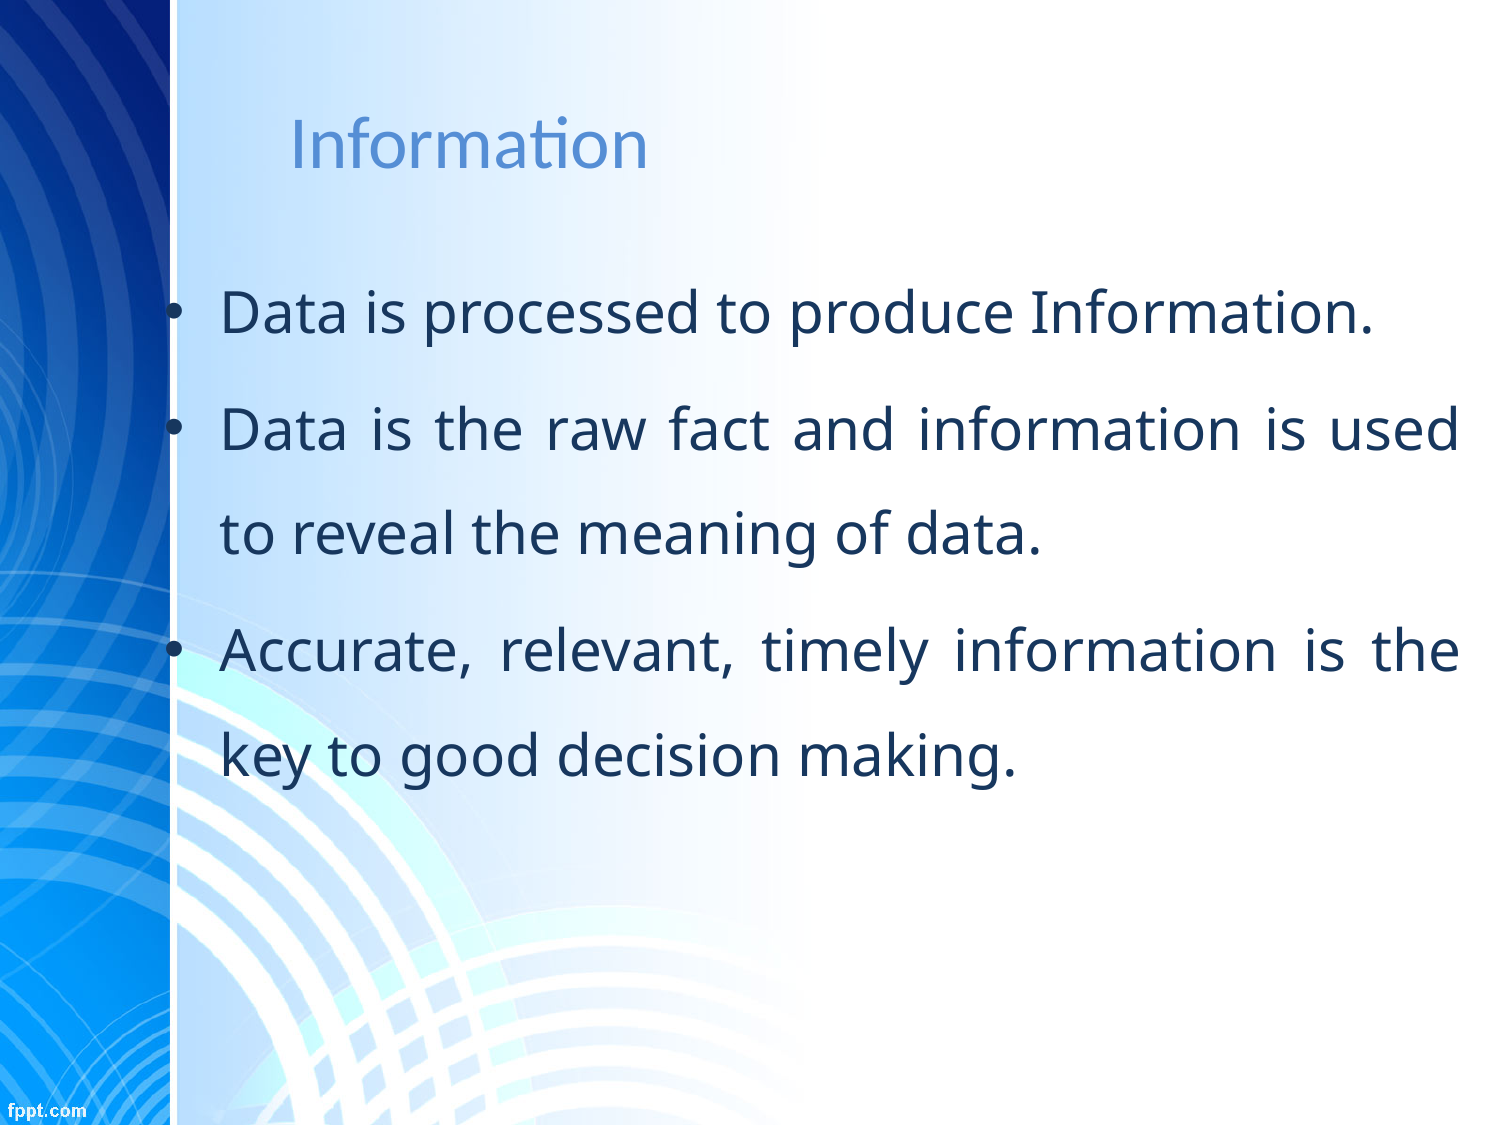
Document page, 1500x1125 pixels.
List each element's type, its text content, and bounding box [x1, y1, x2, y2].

picture [0, 0, 1500, 1125]
title Information [274, 45, 1425, 232]
list Data is processed to produce Information. Data is the raw fact and information is used to reveal the meaning of data. Accurate, relevant, timely information is the key to good decision making. [148, 232, 1477, 964]
